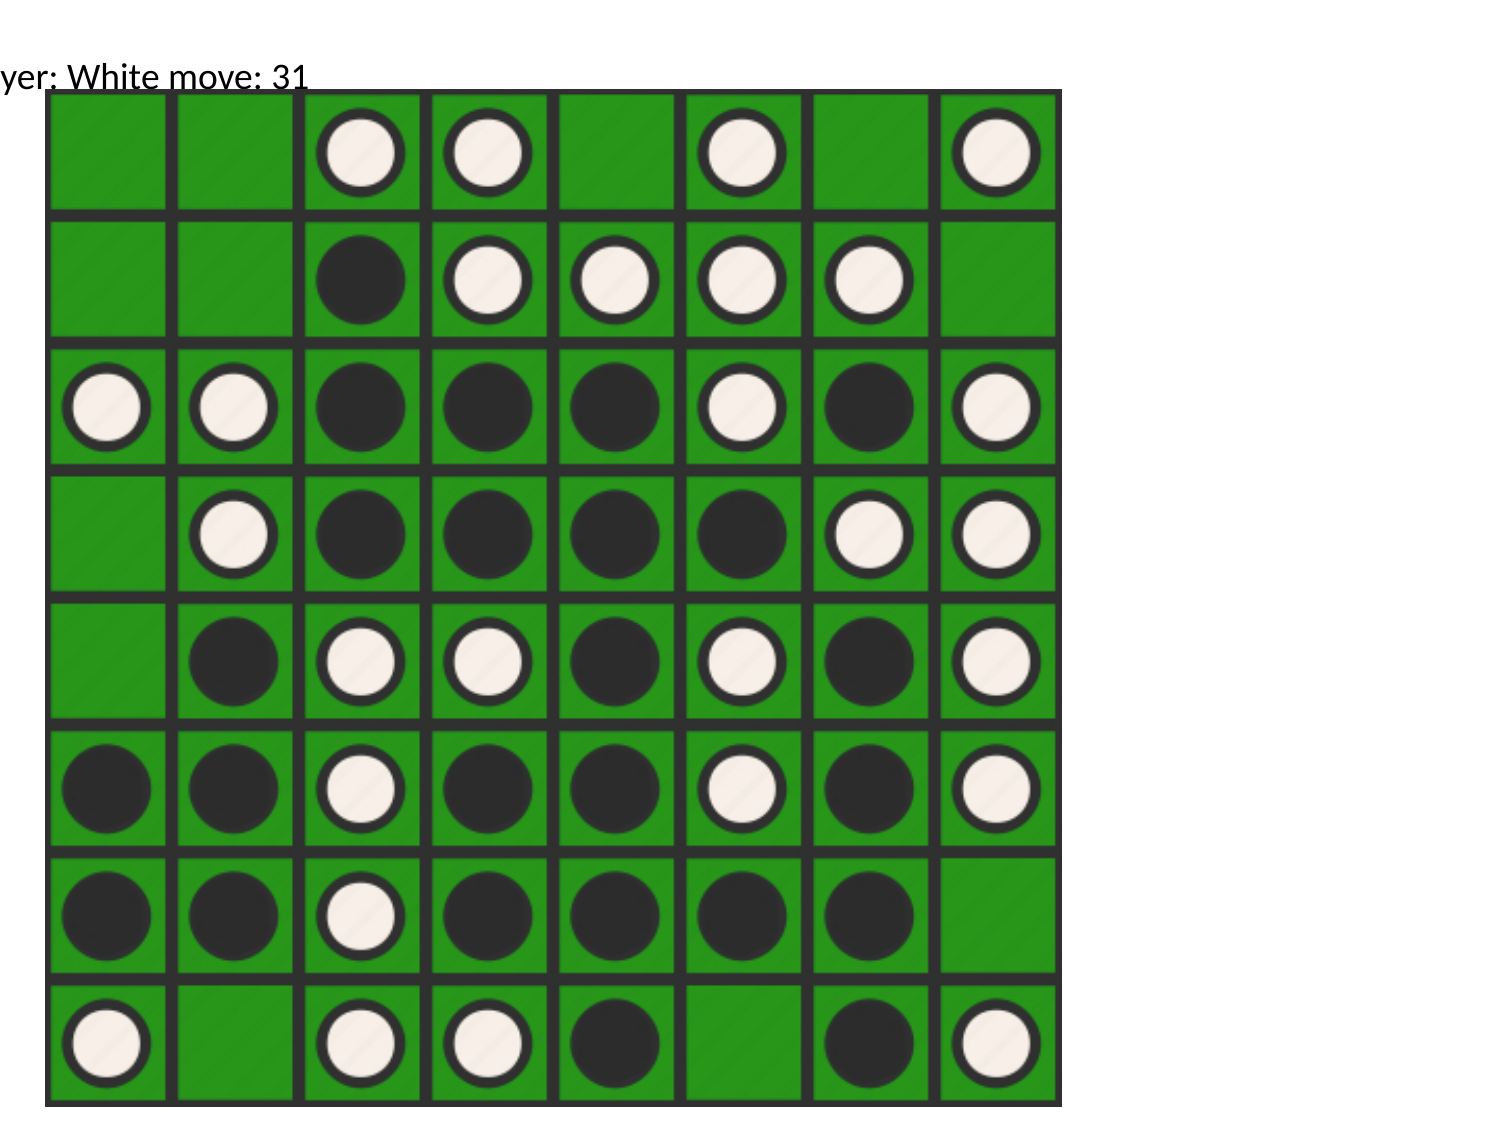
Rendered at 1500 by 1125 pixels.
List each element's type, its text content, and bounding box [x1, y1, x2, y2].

text_box turn: 48 player: White move: 31 [0, 44, 325, 105]
picture [44, 89, 1062, 1107]
